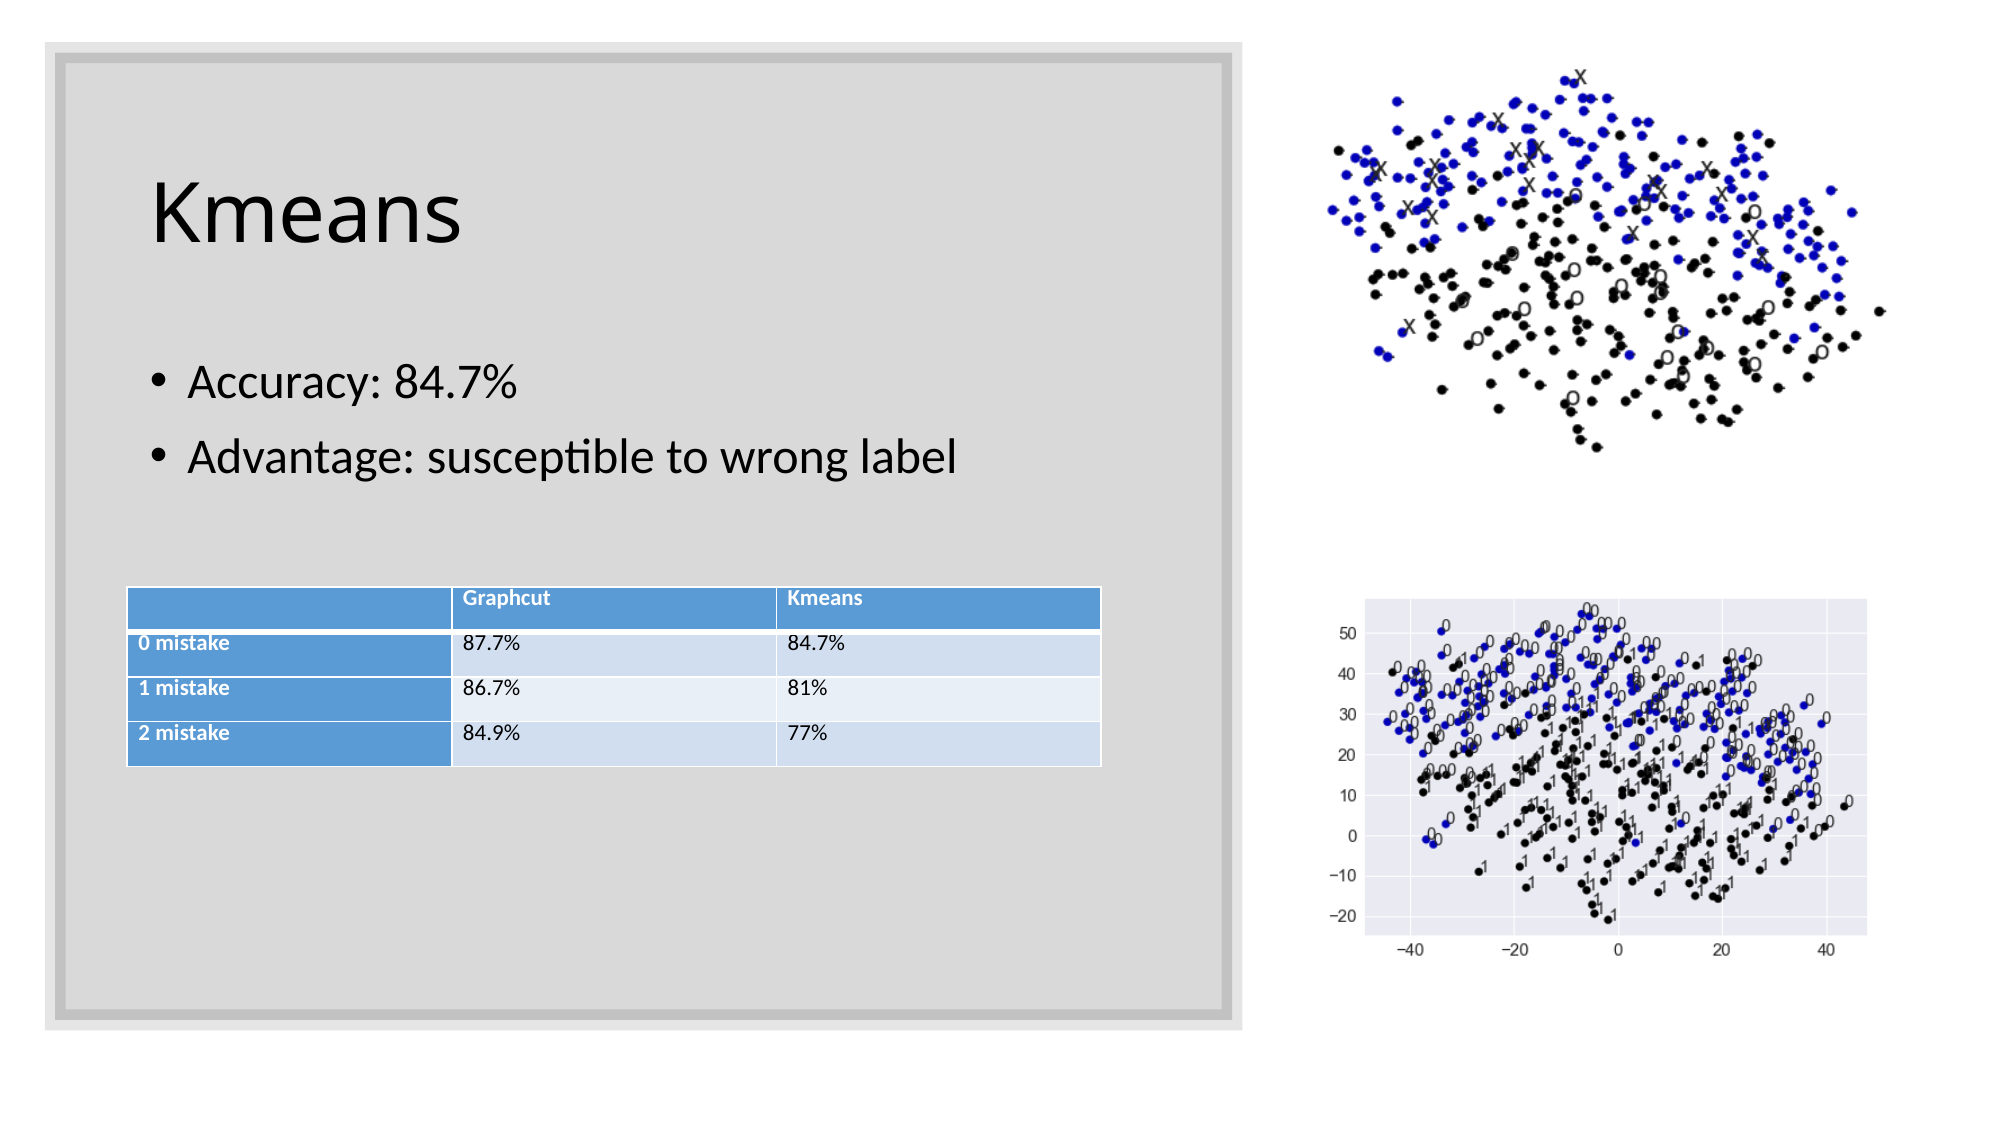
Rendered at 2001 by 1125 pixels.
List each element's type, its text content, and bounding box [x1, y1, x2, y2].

table_header Graphcut [453, 588, 776, 629]
table_header Kmeans [777, 588, 1100, 629]
table_cell 2 mistake [128, 722, 451, 766]
table_cell 77% [777, 722, 1100, 766]
table_cell 84.9% [453, 722, 776, 766]
title Kmeans [134, 105, 1153, 326]
table_header [128, 588, 451, 629]
picture [1320, 591, 1875, 967]
table_cell 81% [777, 678, 1100, 721]
picture [1252, 52, 1916, 504]
table_cell 86.7% [453, 678, 776, 721]
table_cell 87.7% [453, 635, 776, 676]
list Accuracy: 84.7% Advantage: susceptible to wrong label [134, 348, 1153, 943]
table_cell 0 mistake [128, 635, 451, 676]
text_box [54, 52, 1233, 1021]
table_cell 84.7% [777, 635, 1100, 676]
table_cell 1 mistake [128, 678, 451, 721]
